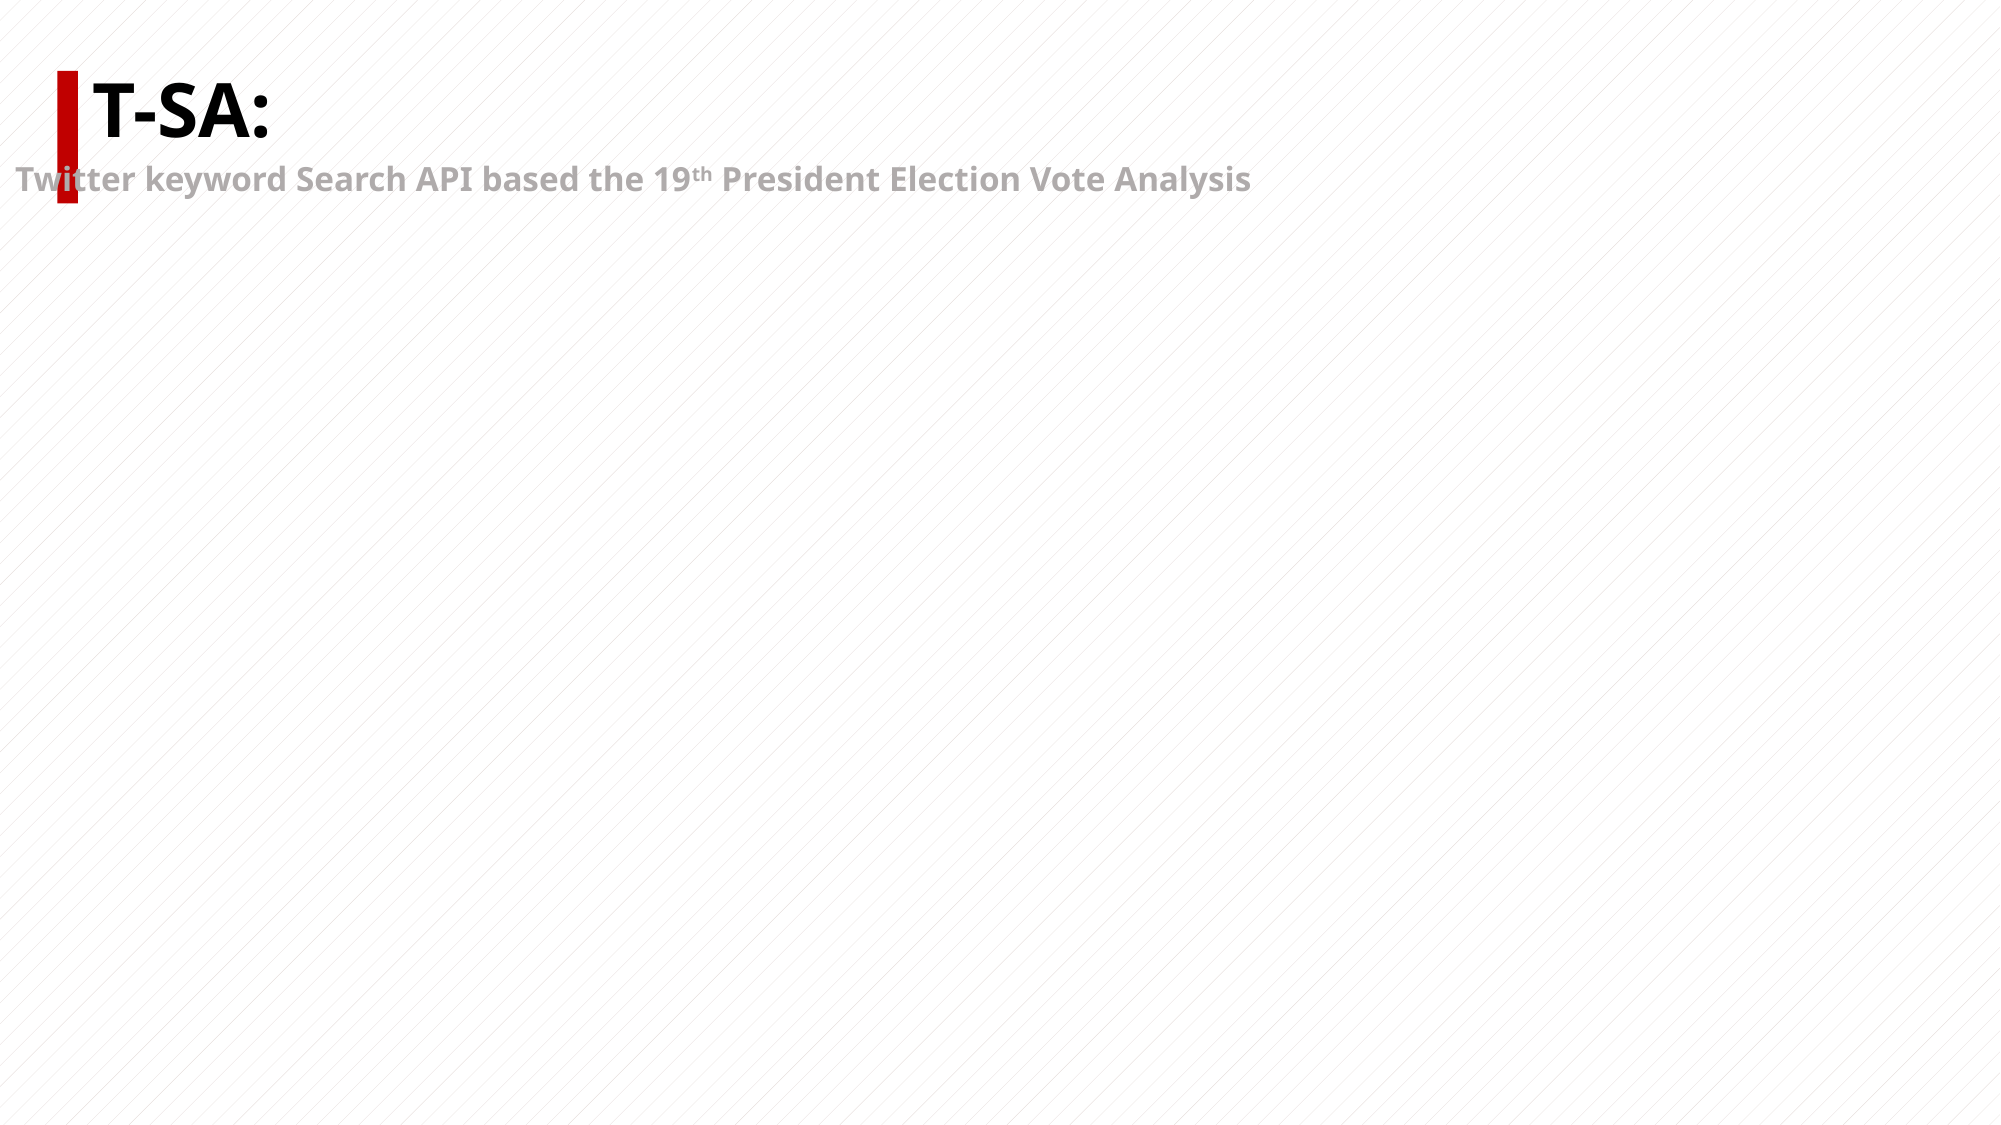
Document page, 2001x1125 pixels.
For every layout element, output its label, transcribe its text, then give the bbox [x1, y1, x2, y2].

text_box [56, 70, 77, 150]
text_box T-SA: [77, 54, 1231, 150]
text_box Twitter keyword Search API based the 19th President Election Vote Analysis [0, 150, 1268, 205]
